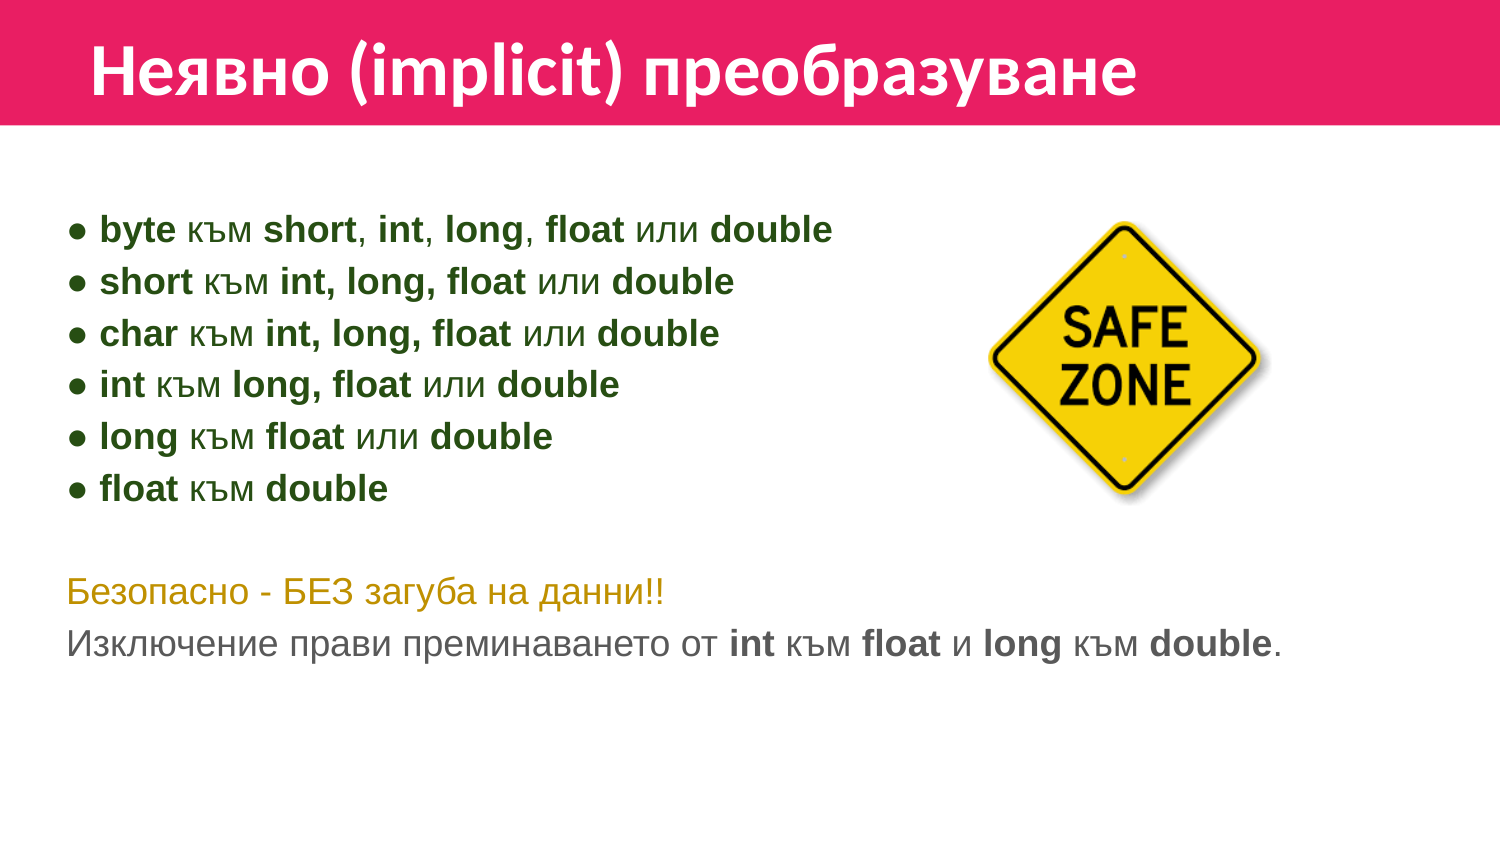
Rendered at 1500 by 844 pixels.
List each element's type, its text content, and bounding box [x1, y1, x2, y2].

picture [986, 219, 1274, 507]
text_box [0, 0, 1500, 126]
list ● byte към short, int, long, float или double ● short към int, long, float или double ● char към int, long, float или double ● int към long, float или double ● long към float или double ● float към double Безопасно - БЕЗ загуба на данни!! Изключение прави преминаването от int към float и long към double. [51, 183, 1449, 744]
text_box Неявно (implicit) преобразуване [0, 4, 1490, 121]
